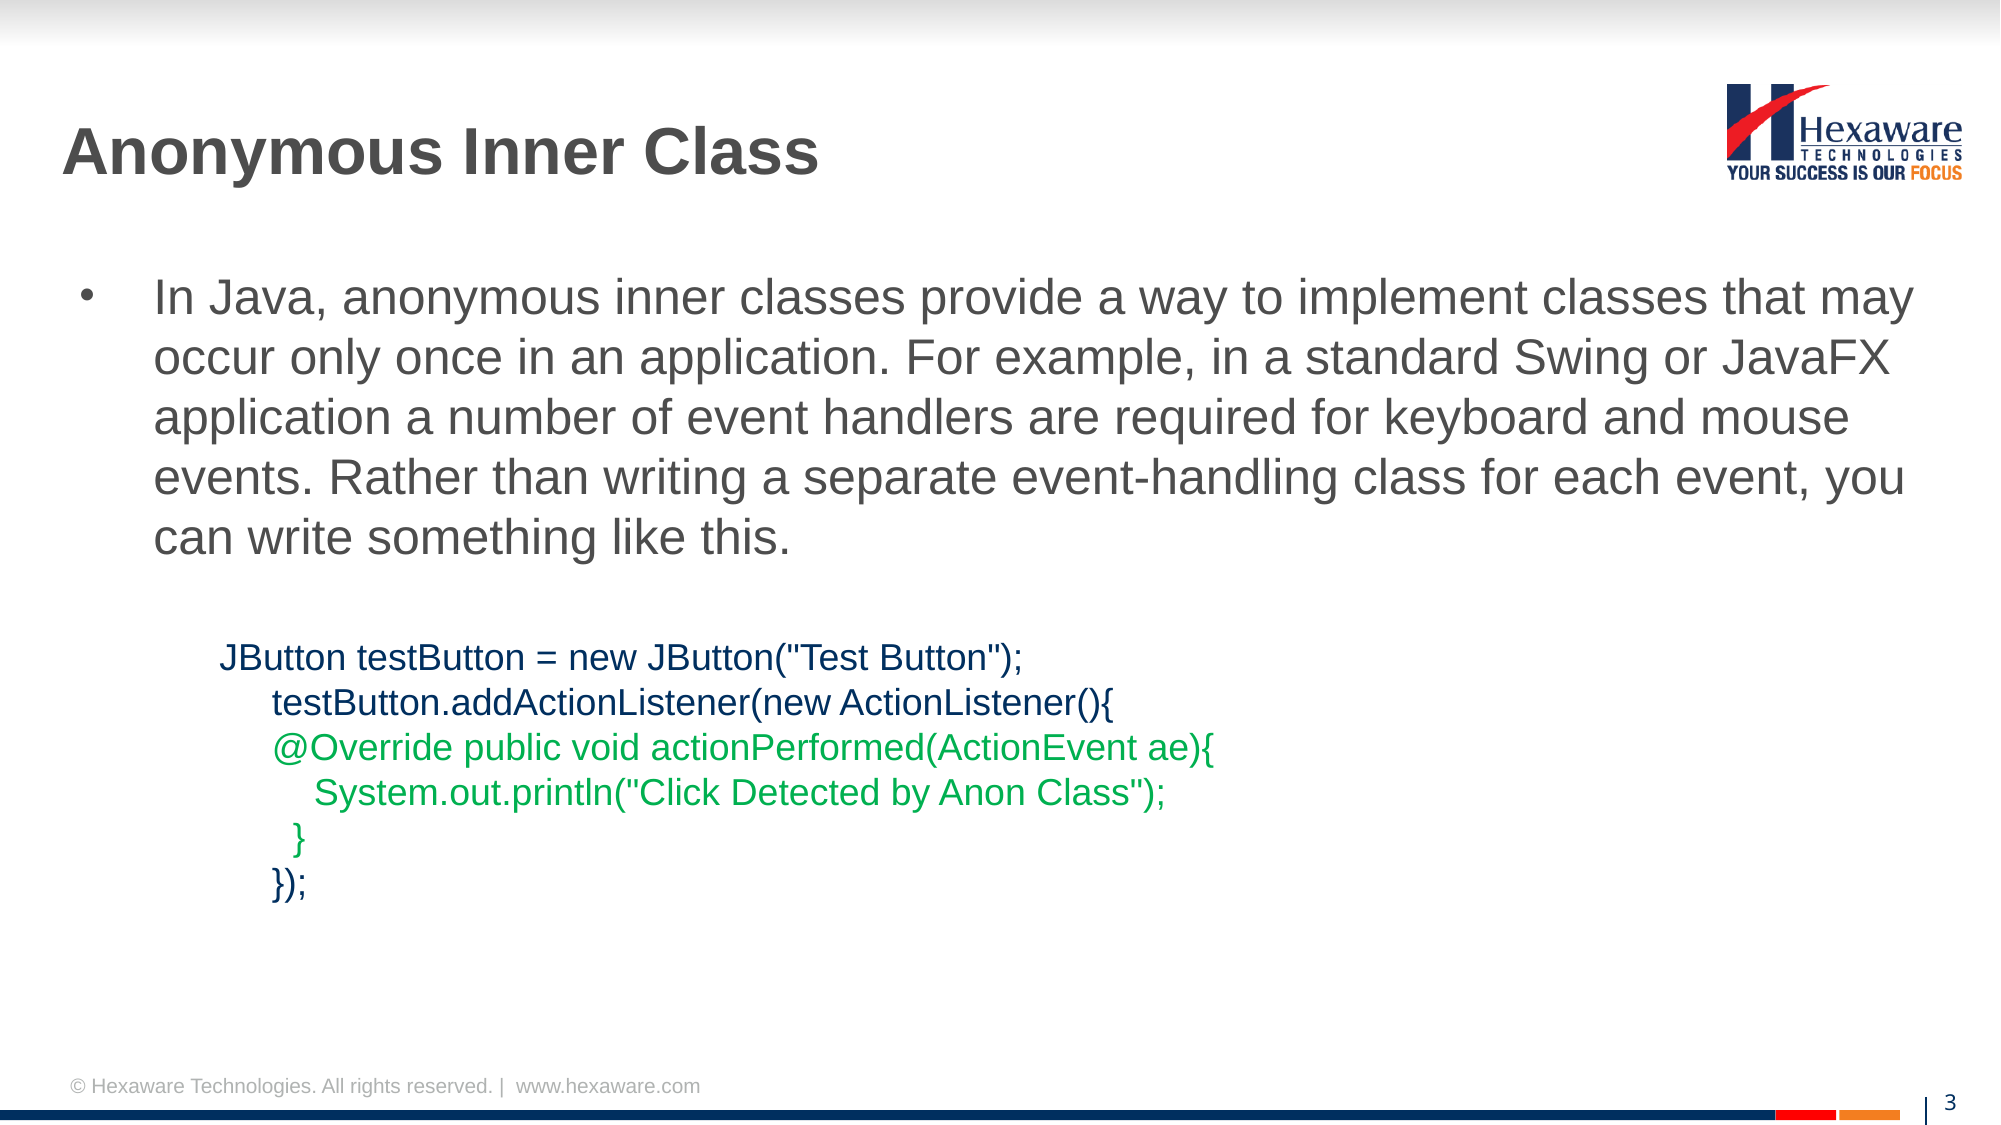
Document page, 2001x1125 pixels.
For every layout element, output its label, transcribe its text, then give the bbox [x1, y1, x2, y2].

title Anonymous Inner Class [49, 98, 1500, 199]
picture [1727, 84, 1962, 180]
text_box JButton testButton = new JButton("Test Button"); testButton.addActionListener(new ActionListener(){ @Override public void actionPerformed(ActionEvent ae){ System.out.println("Click Detected by Anon Class"); } }); [204, 625, 1500, 911]
list In Java, anonymous inner classes provide a way to implement classes that may occur only once in an application. For example, in a standard Swing or JavaFX application a number of event handlers are required for keyboard and mouse events. Rather than writing a separate event-handling class for each event, you can write something like this. [67, 258, 1933, 1062]
